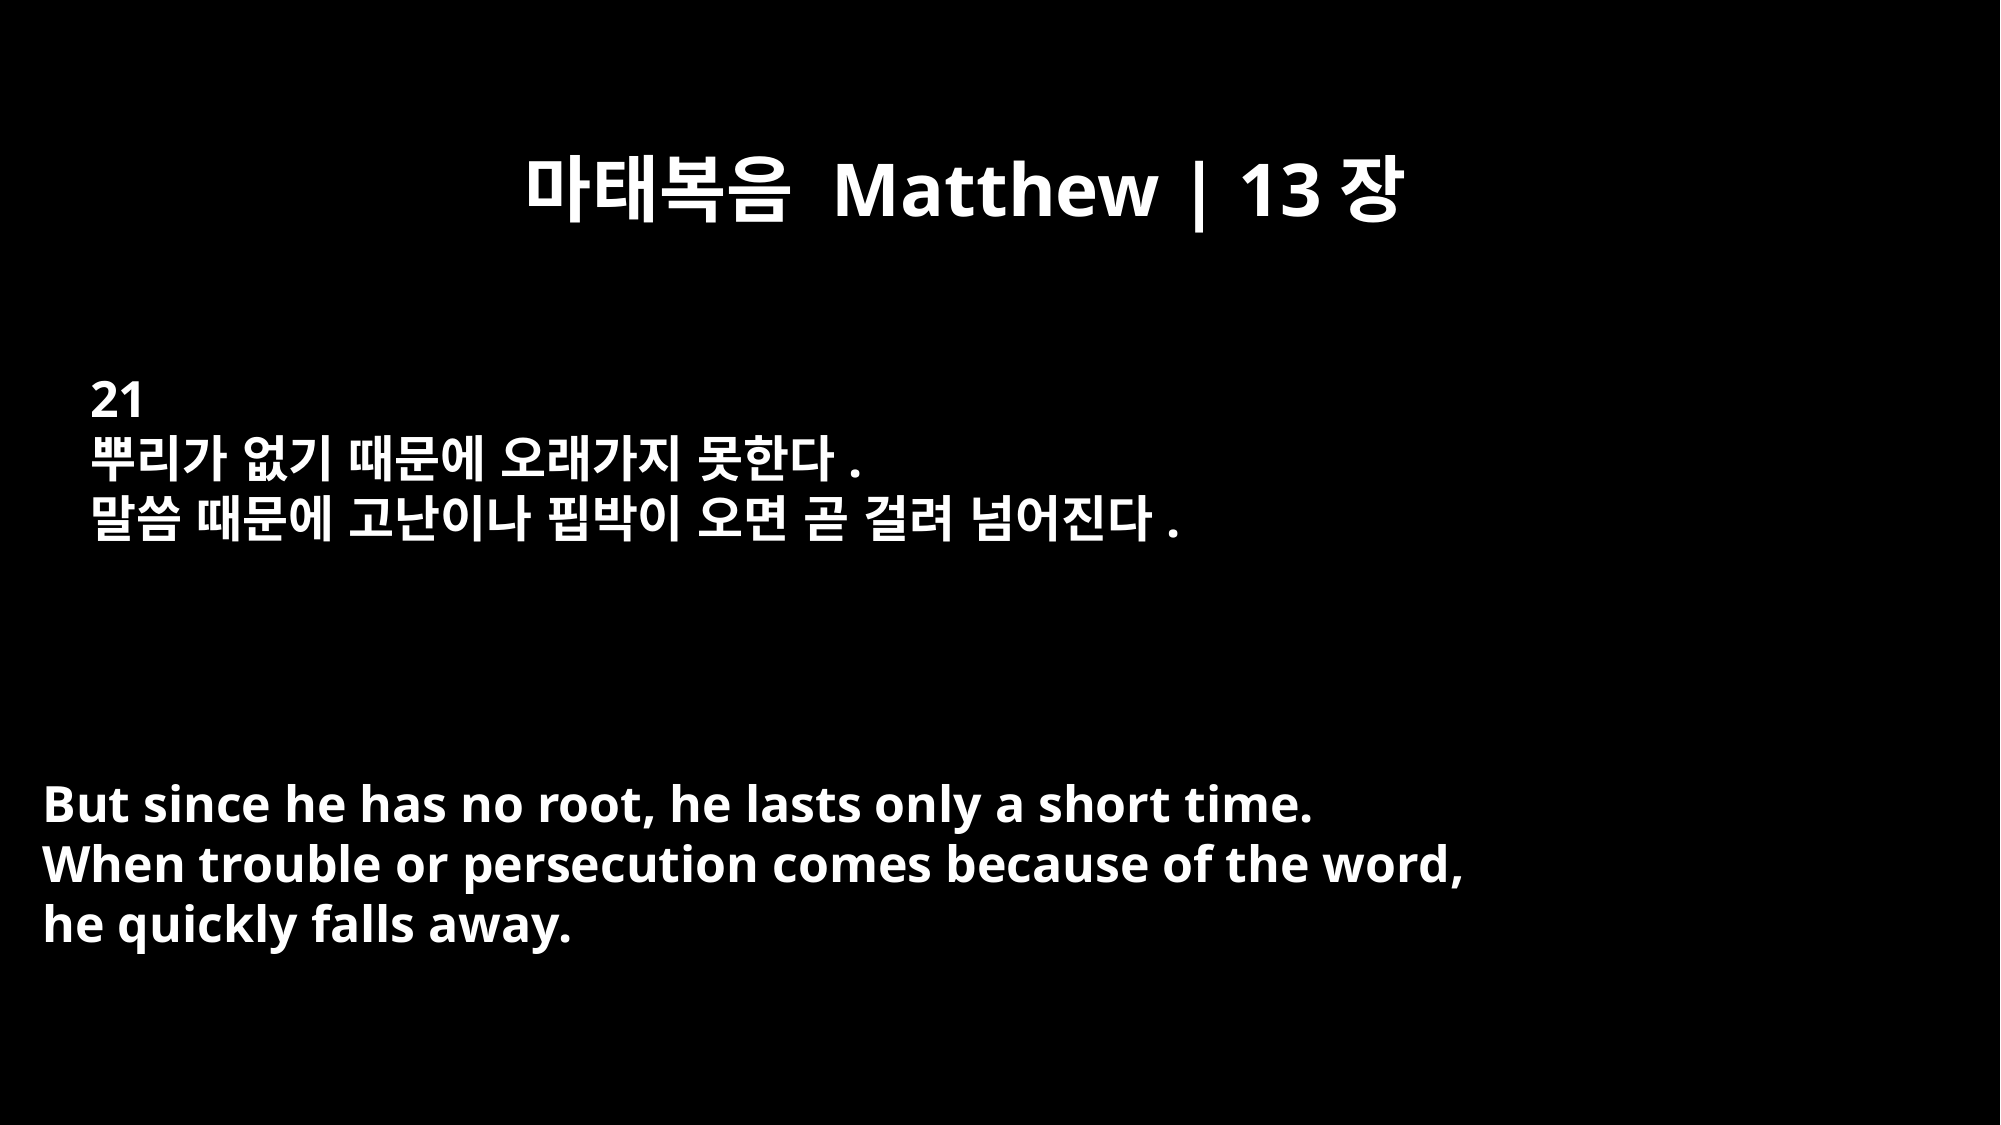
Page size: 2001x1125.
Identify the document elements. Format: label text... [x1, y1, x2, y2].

text_box 마태복음 Matthew | 13장 [510, 136, 1422, 239]
text_box 21 뿌리가 없기 때문에 오래가지 못한다. 말씀 때문에 고난이나 핍박이 오면 곧 걸려 넘어진다. [75, 359, 1196, 555]
text_box But since he has no root, he lasts only a short time. When trouble or persecution comes because of the word, he quickly falls away. [27, 764, 1480, 960]
